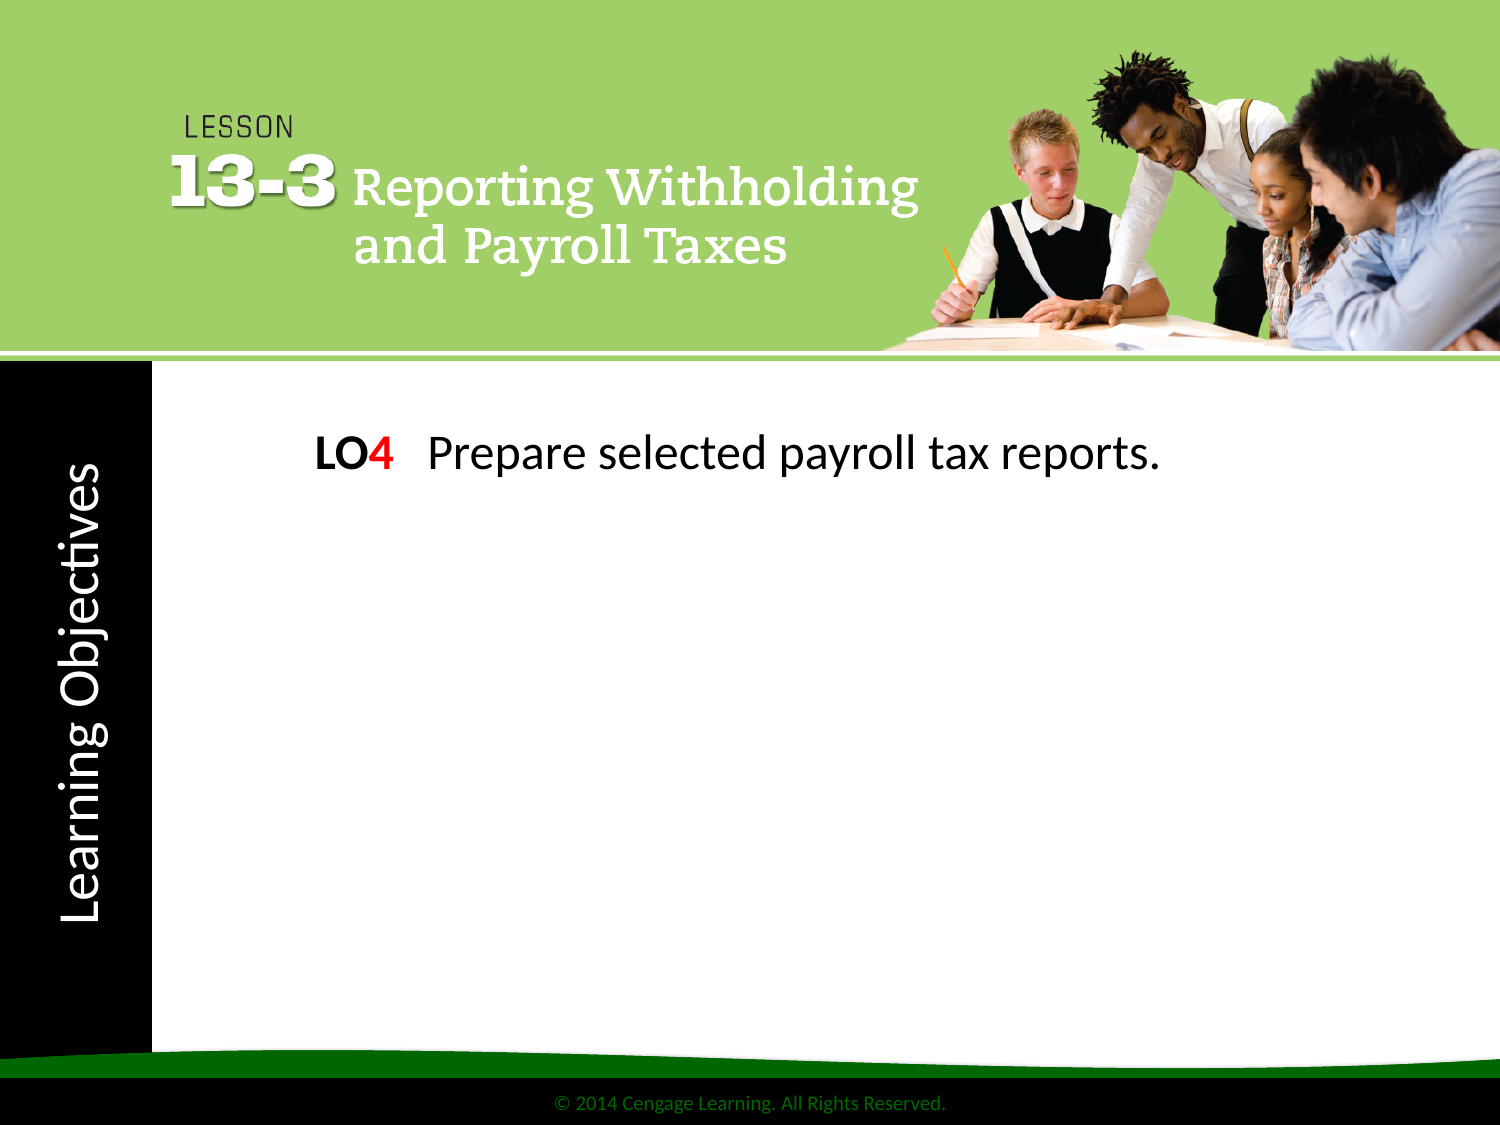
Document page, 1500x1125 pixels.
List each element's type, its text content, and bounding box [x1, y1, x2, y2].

text_box LO4 Prepare selected payroll tax reports. [299, 412, 1350, 488]
picture [0, 0, 1500, 361]
text_box [0, 1050, 1500, 1078]
text_box © 2014 Cengage Learning. All Rights Reserved. [0, 1078, 1500, 1125]
text_box Learning Objectives [0, 368, 152, 1058]
